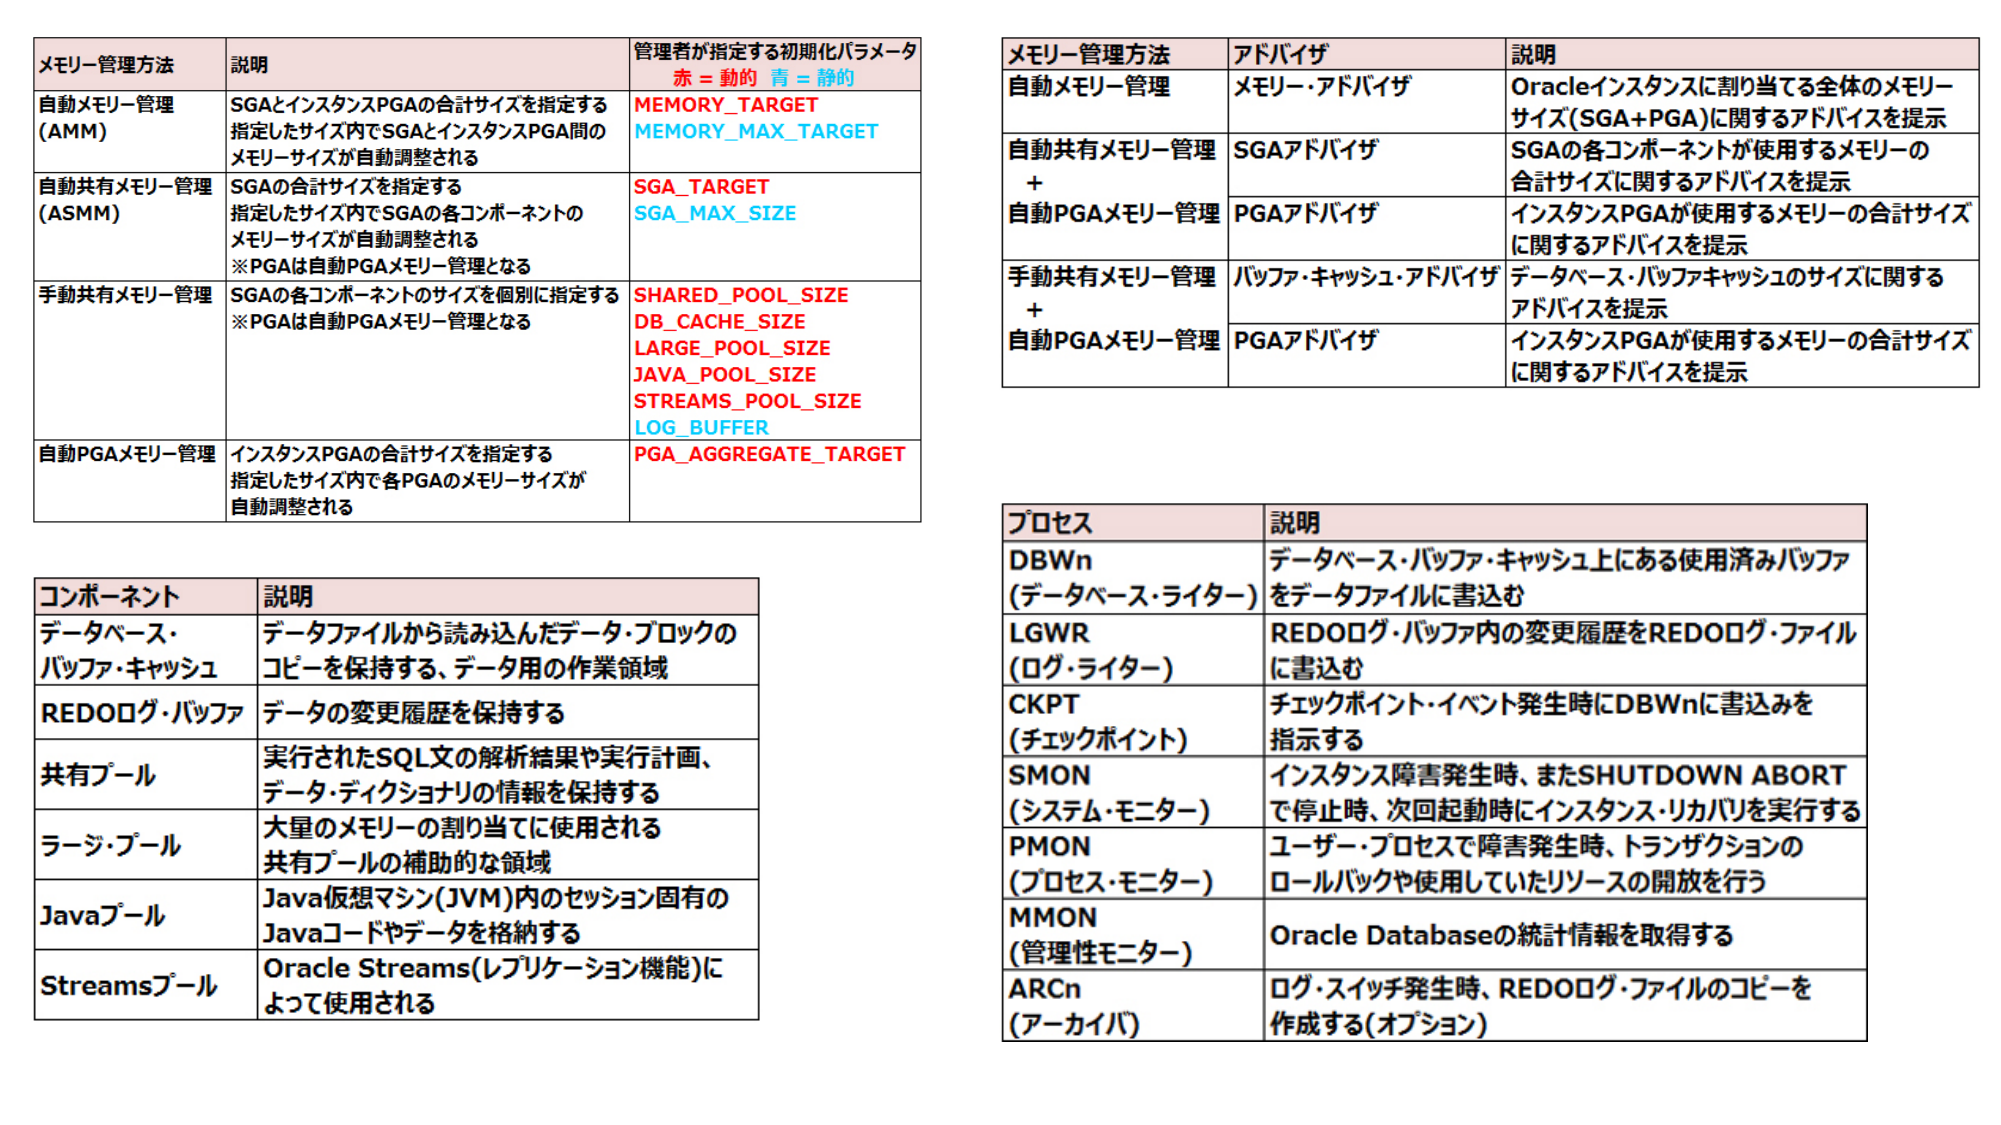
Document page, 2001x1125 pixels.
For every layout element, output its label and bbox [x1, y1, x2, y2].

picture [999, 36, 1983, 391]
picture [999, 502, 1868, 1042]
picture [31, 36, 924, 525]
picture [31, 576, 763, 1024]
